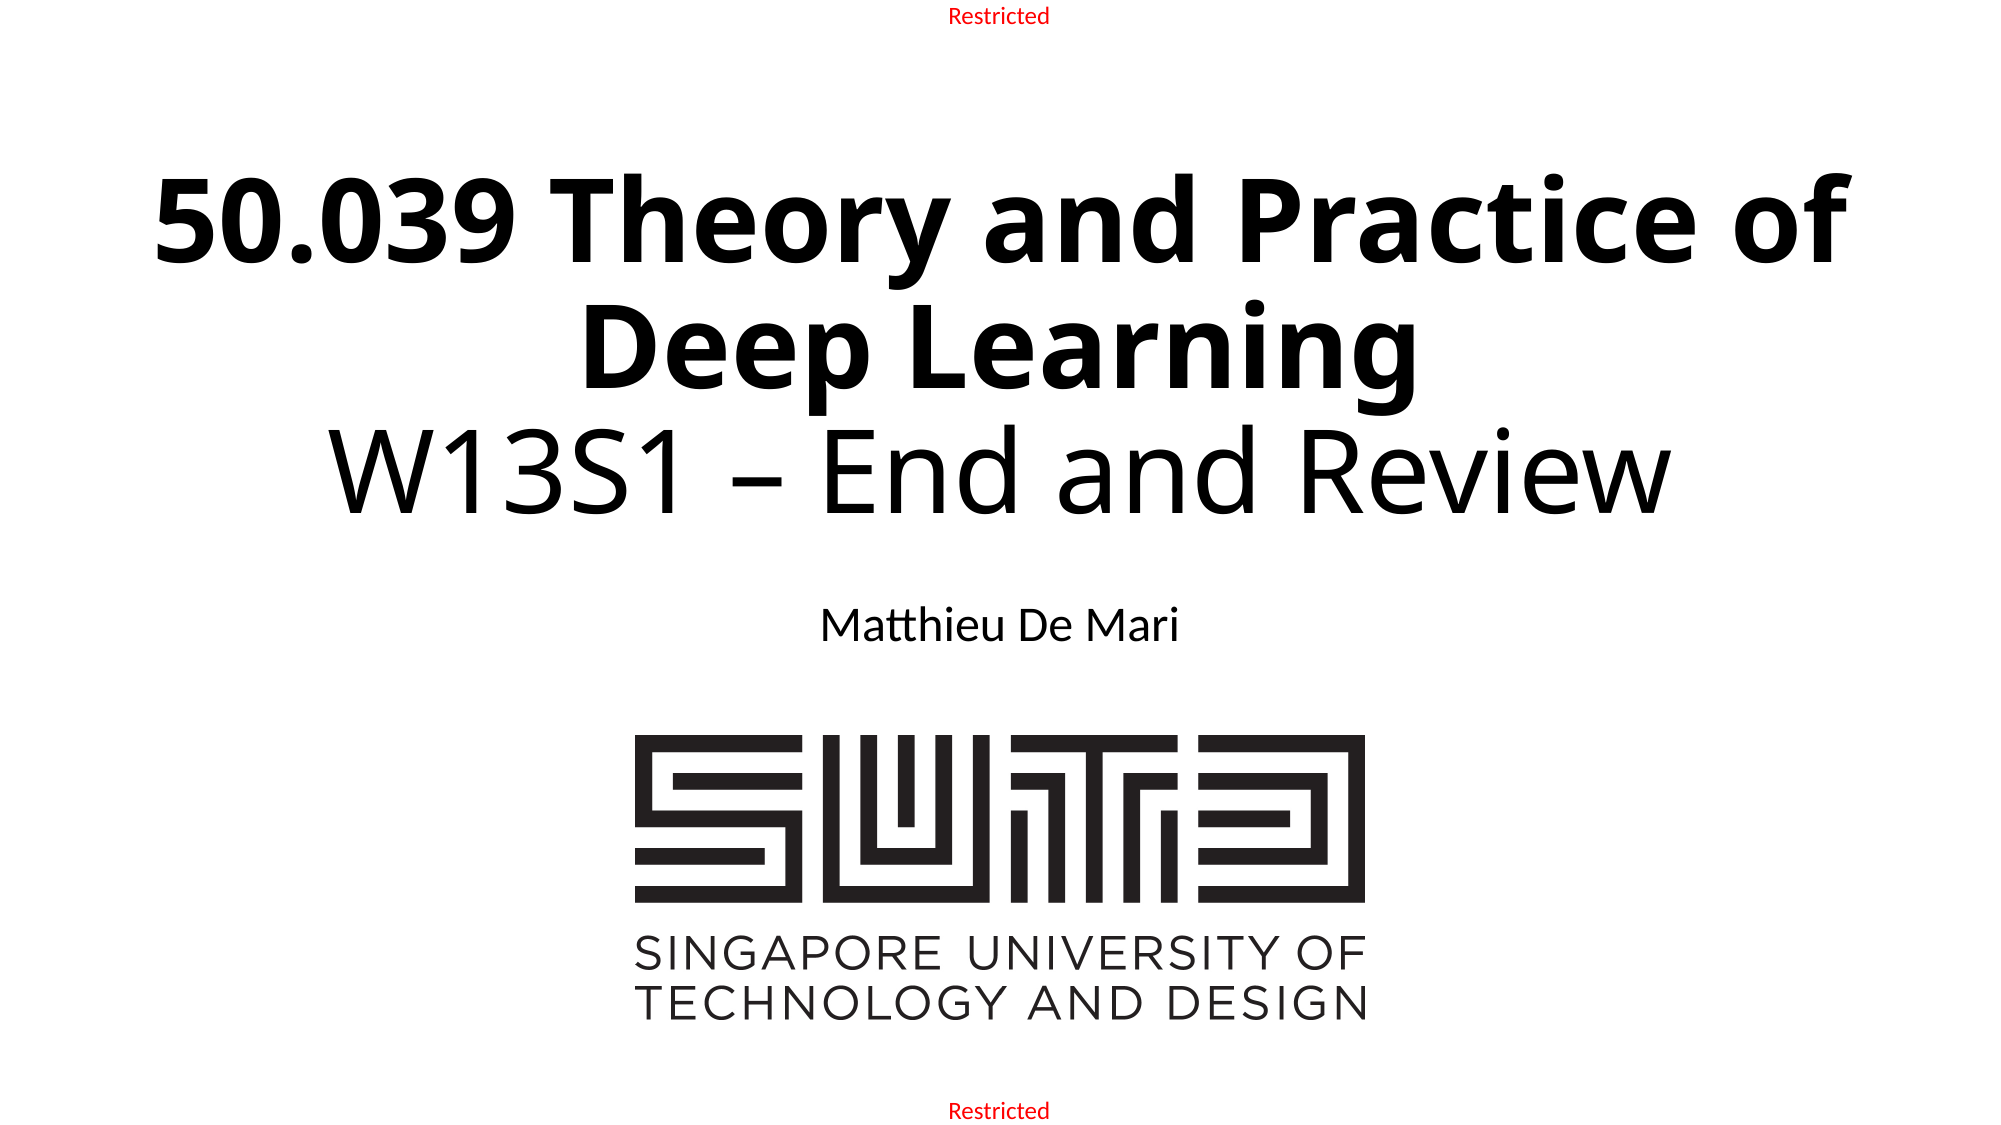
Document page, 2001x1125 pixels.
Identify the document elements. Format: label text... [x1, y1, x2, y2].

title 50.039 Theory and Practice of Deep Learning W13S1 – End and Review [61, 154, 1939, 547]
subtitle Matthieu De Mari [249, 590, 1750, 863]
picture [635, 735, 1365, 1020]
